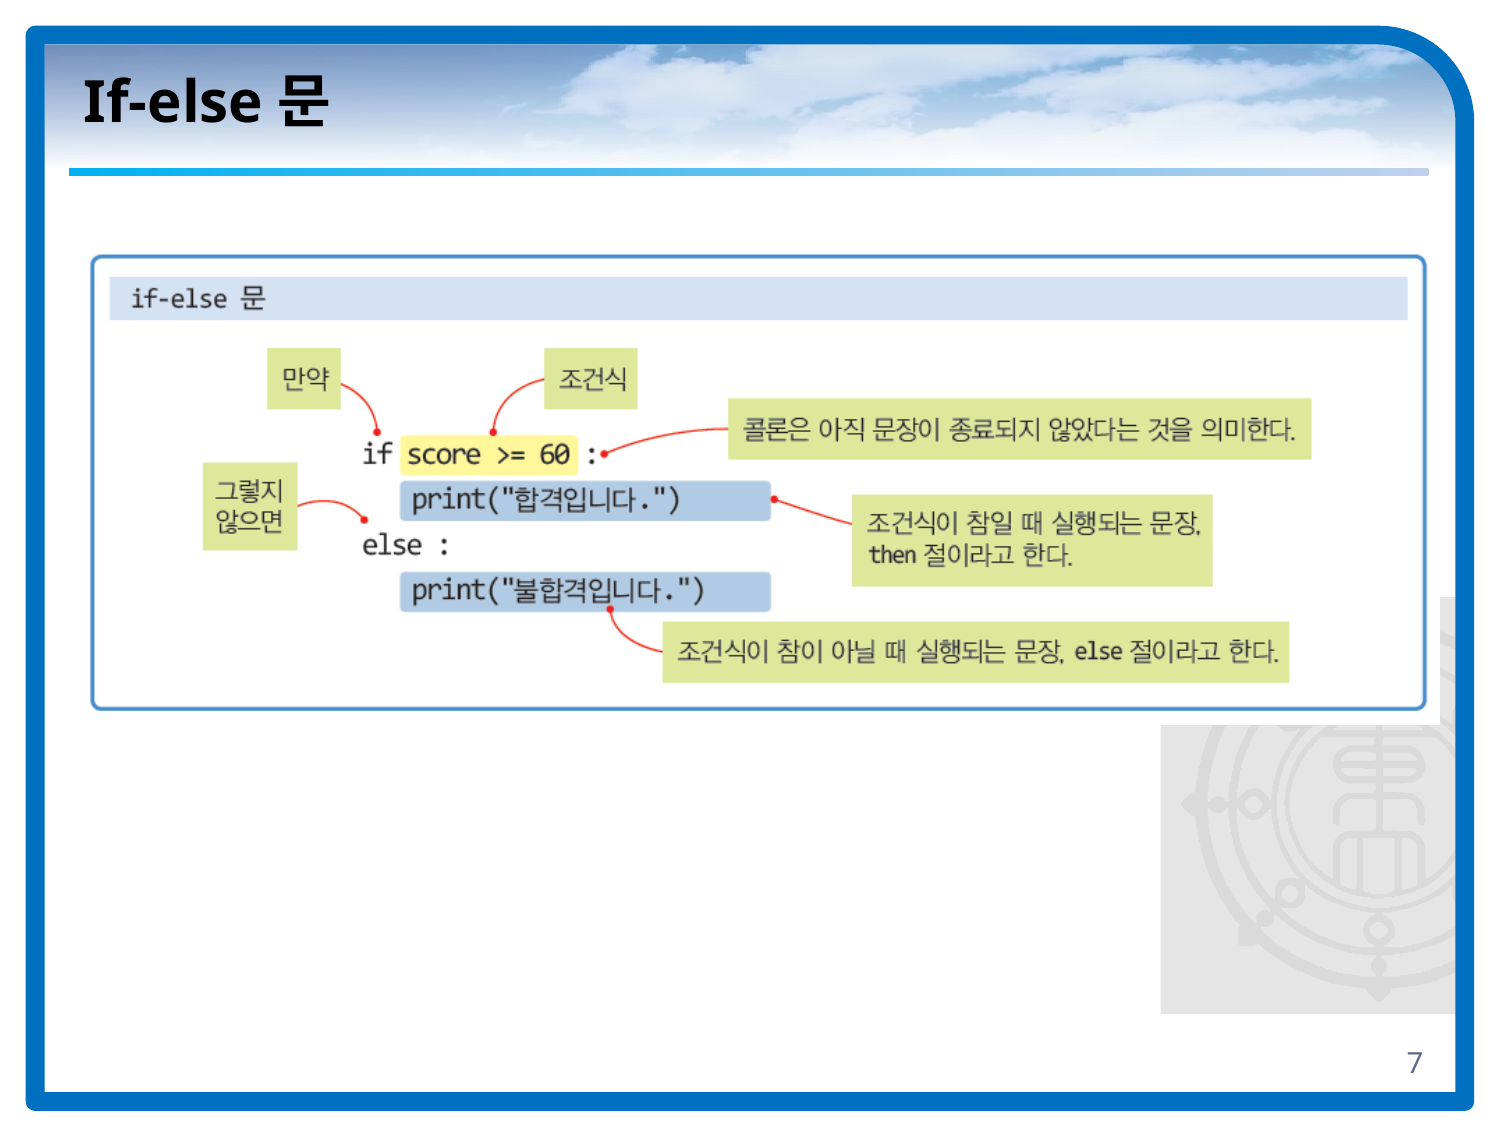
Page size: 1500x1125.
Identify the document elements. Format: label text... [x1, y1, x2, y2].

title If-else문 [68, 35, 1419, 163]
picture [81, 231, 1440, 725]
slide_number 7 [1344, 1029, 1487, 1100]
